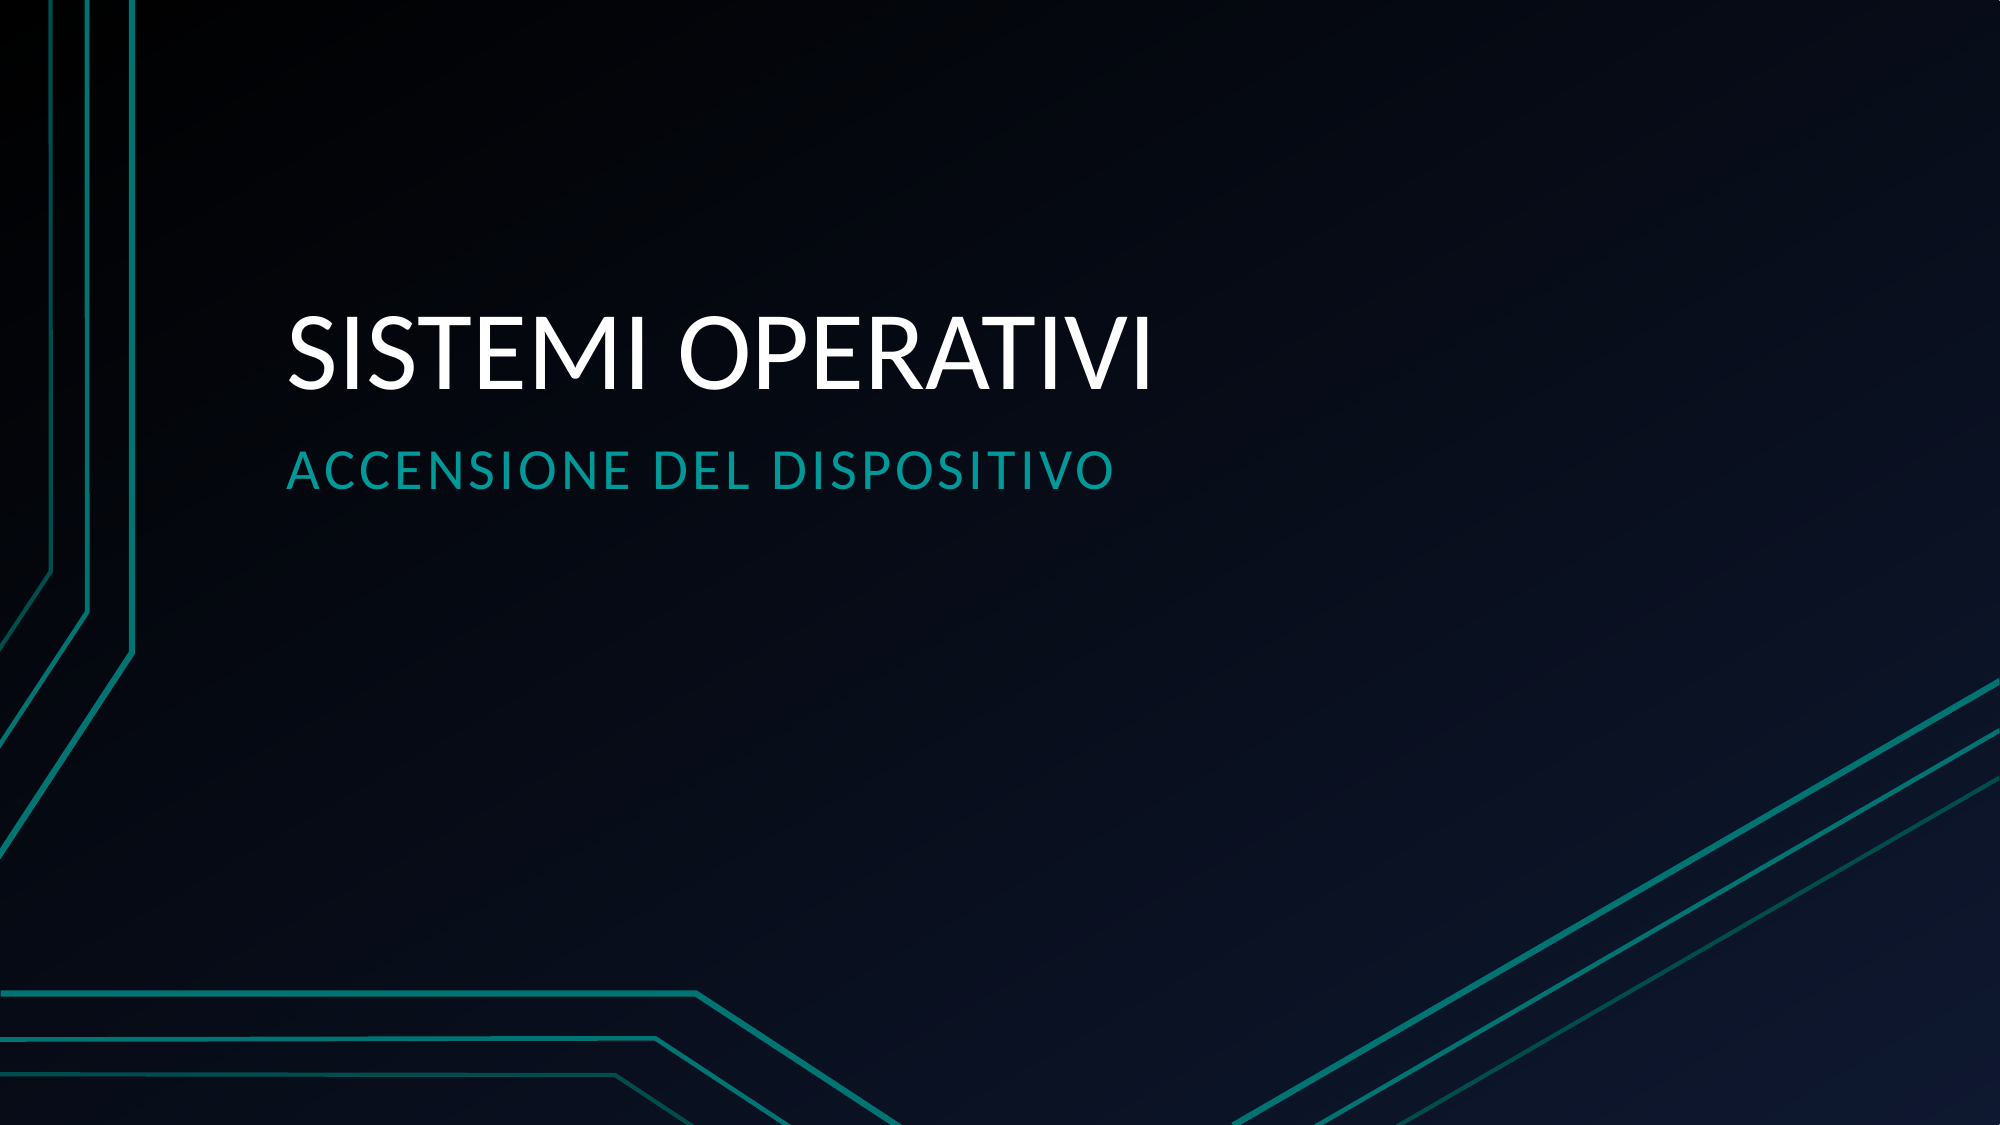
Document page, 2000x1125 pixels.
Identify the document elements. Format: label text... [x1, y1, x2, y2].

subtitle ACCENSIONE DEL DISPOSITIVO [266, 429, 1700, 717]
title SISTEMI OPERATIVI [266, 95, 1700, 424]
